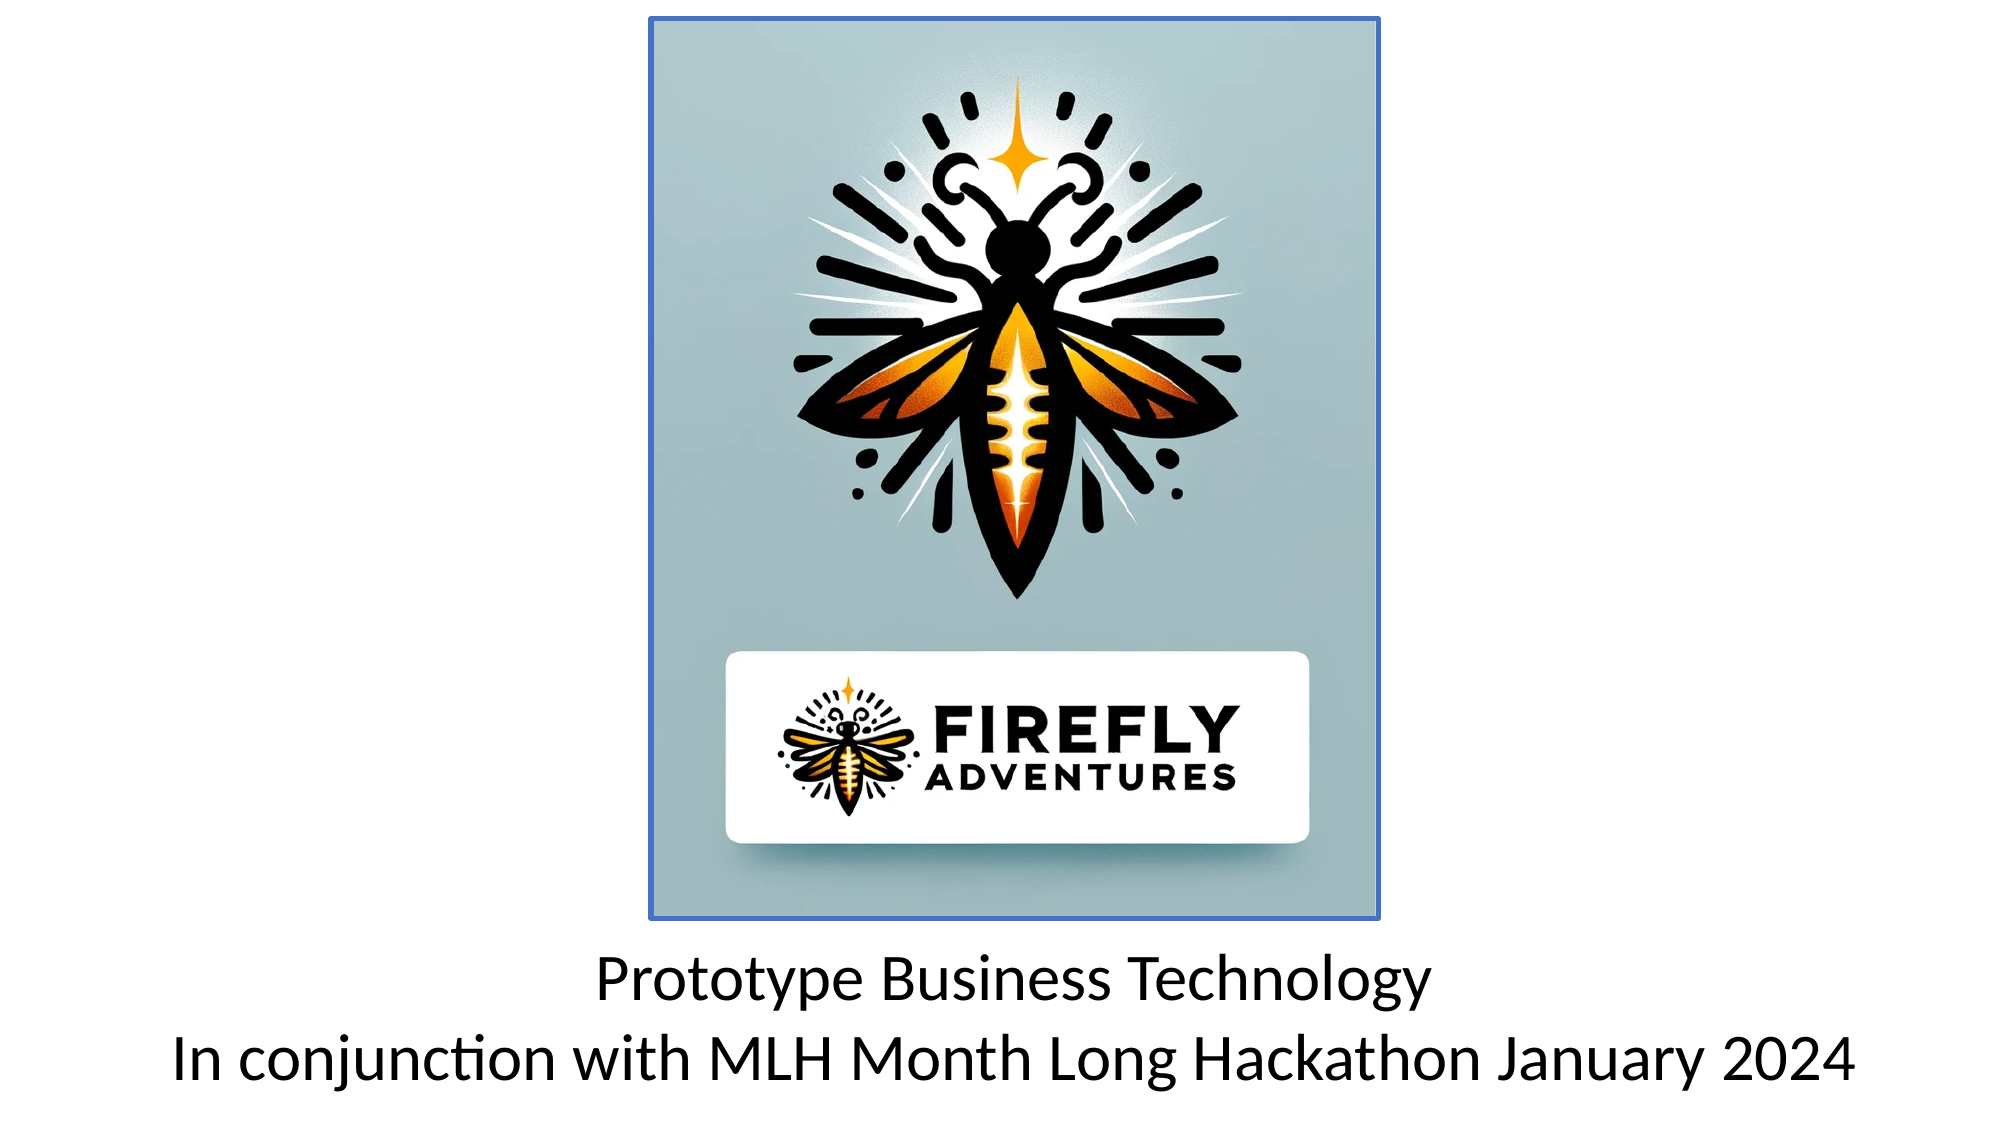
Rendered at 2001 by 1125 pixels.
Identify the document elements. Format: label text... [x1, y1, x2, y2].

text_box Prototype Business Technology In conjunction with MLH Month Long Hackathon January 2024 [156, 926, 1873, 1102]
picture [653, 21, 1376, 916]
